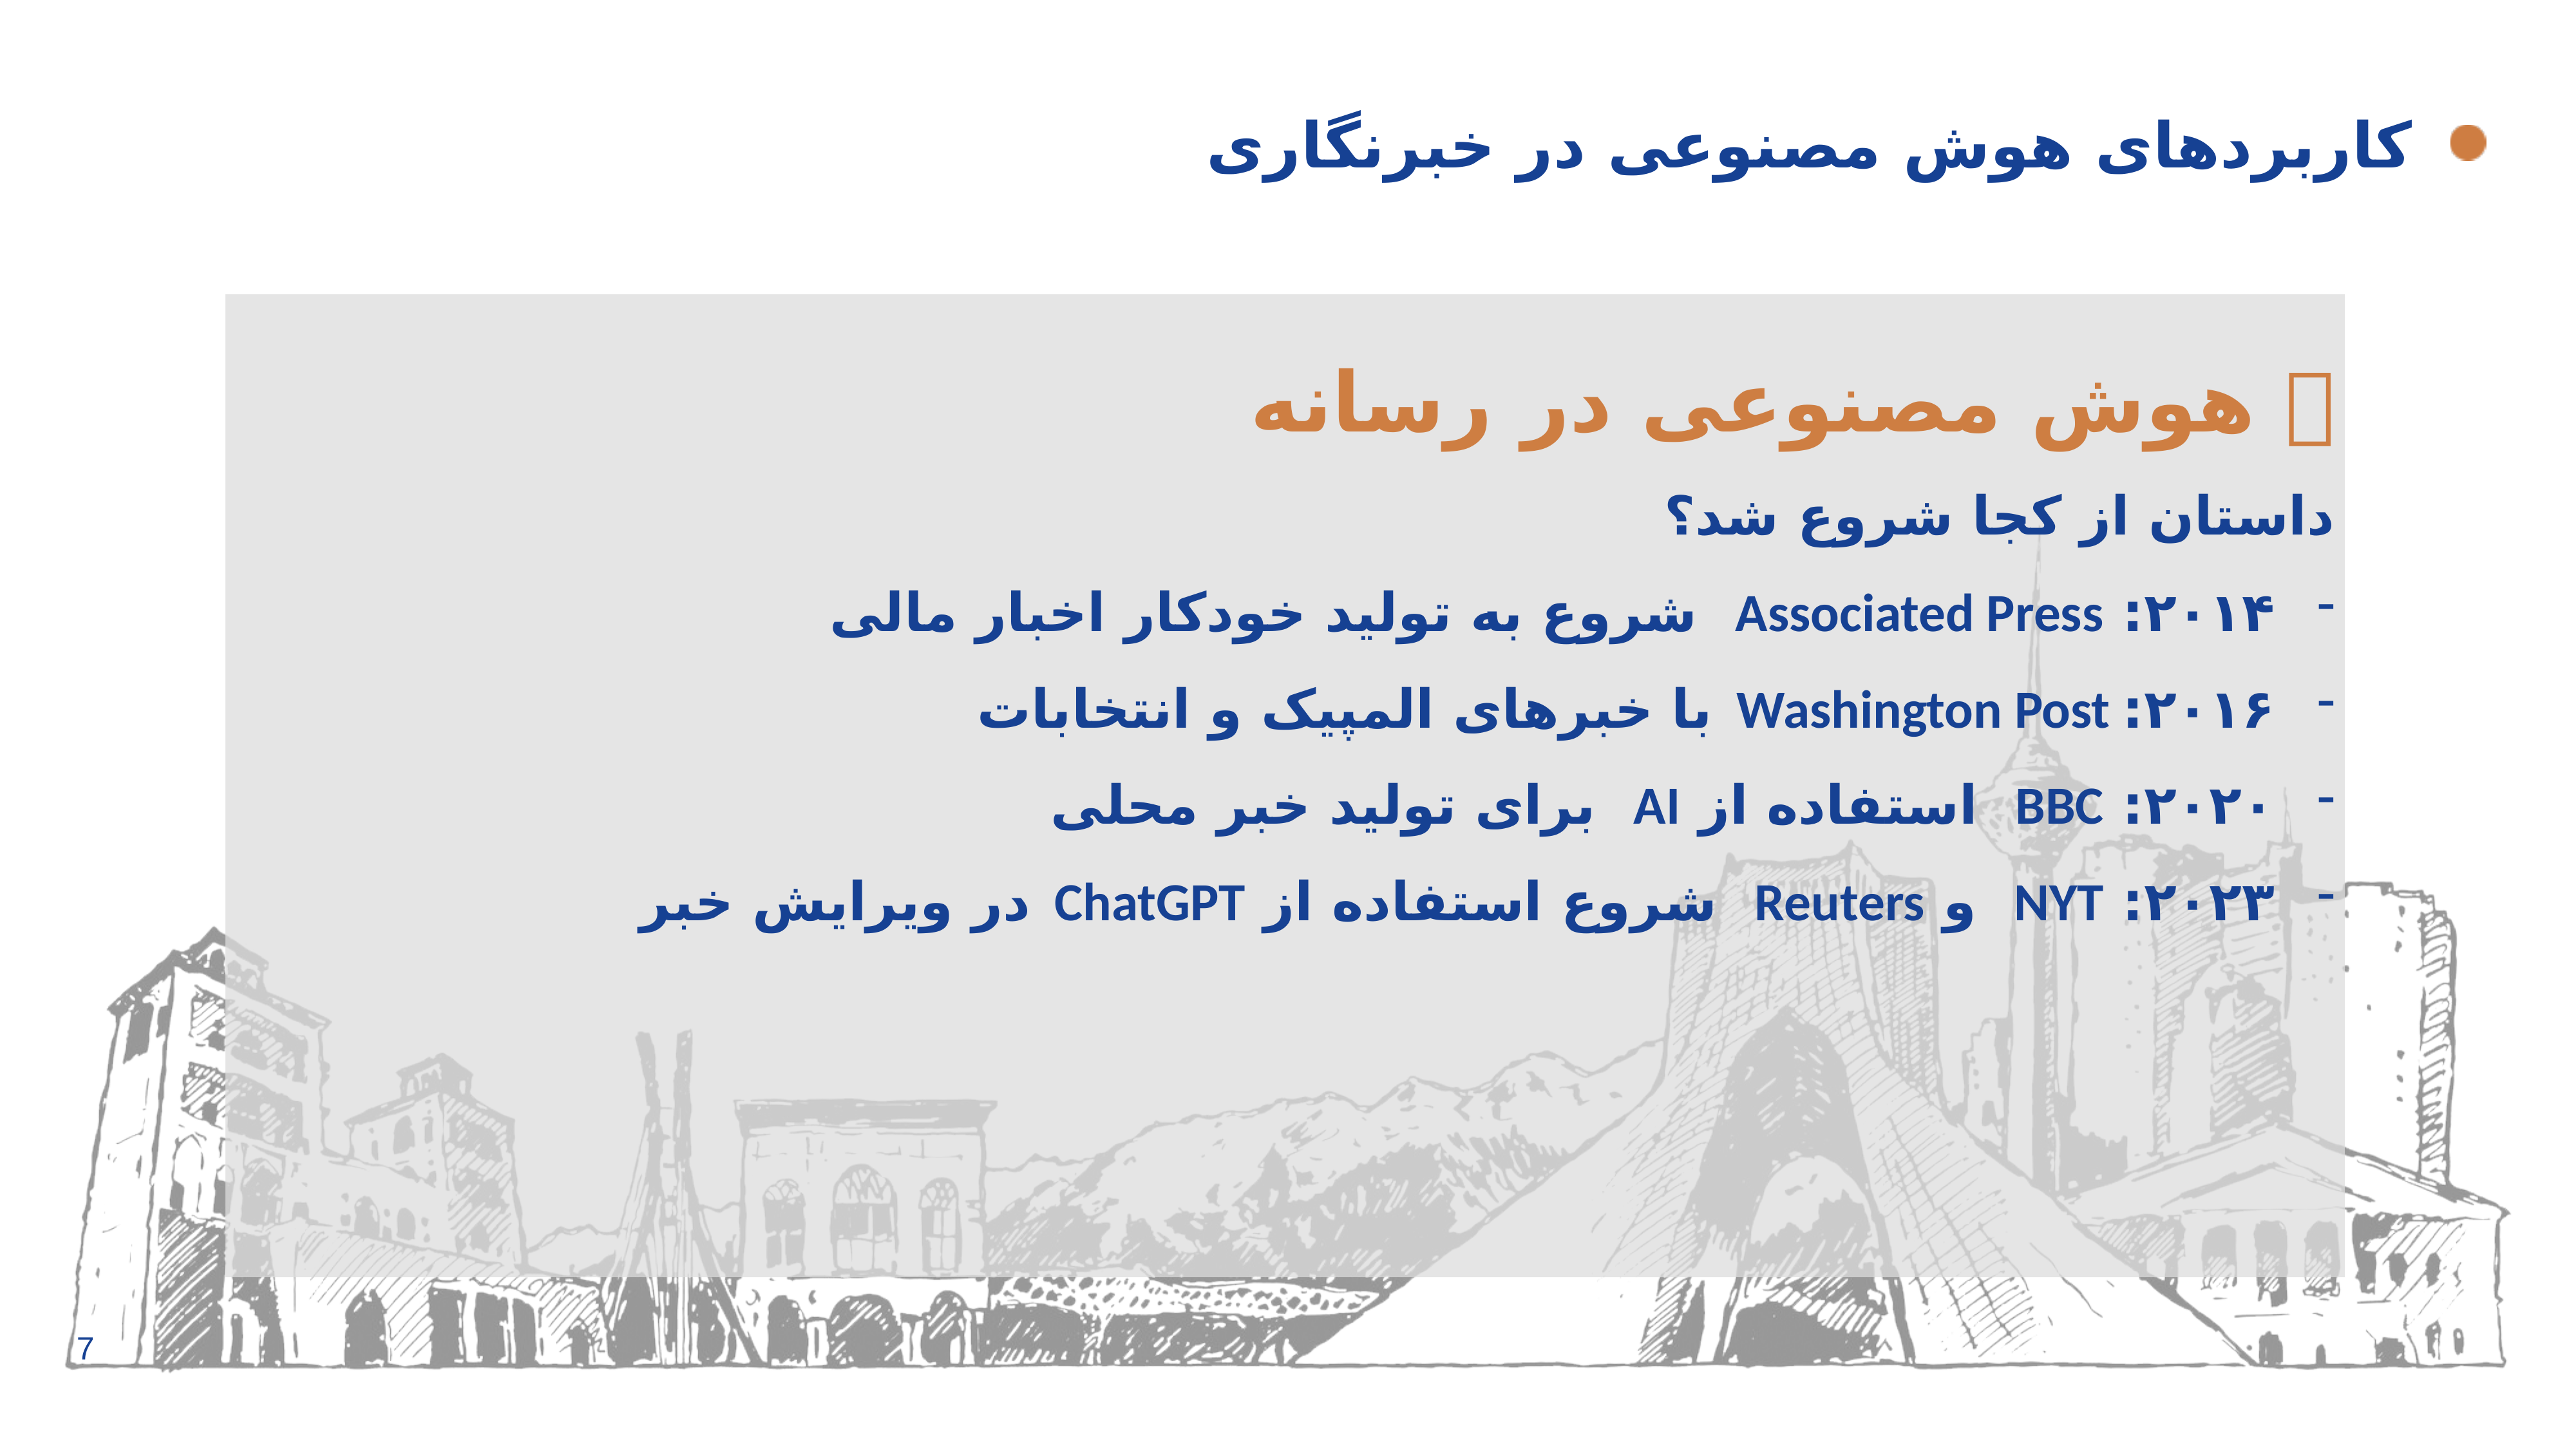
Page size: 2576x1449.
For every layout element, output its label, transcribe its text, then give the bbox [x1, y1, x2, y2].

picture [2450, 125, 2486, 161]
list 📜 هوش مصنوعی در رسانه داستان از کجا شروع شد؟ ۲۰۱۴: Associated Press شروع به تولید خودکار اخبار مالی ۲۰۱۶: Washington Post با خبرهای المپیک و انتخابات ۲۰۲۰: BBC استفاده از AI برای تولید خبر محلی ۲۰۲۳: NYT و Reuters شروع استفاده از ChatGPT در ویرایش خبر [225, 294, 2345, 1278]
slide_number 7 [23, 1308, 104, 1386]
title کاربردهای هوش مصنوعی در خبرنگاری [180, 98, 2496, 196]
